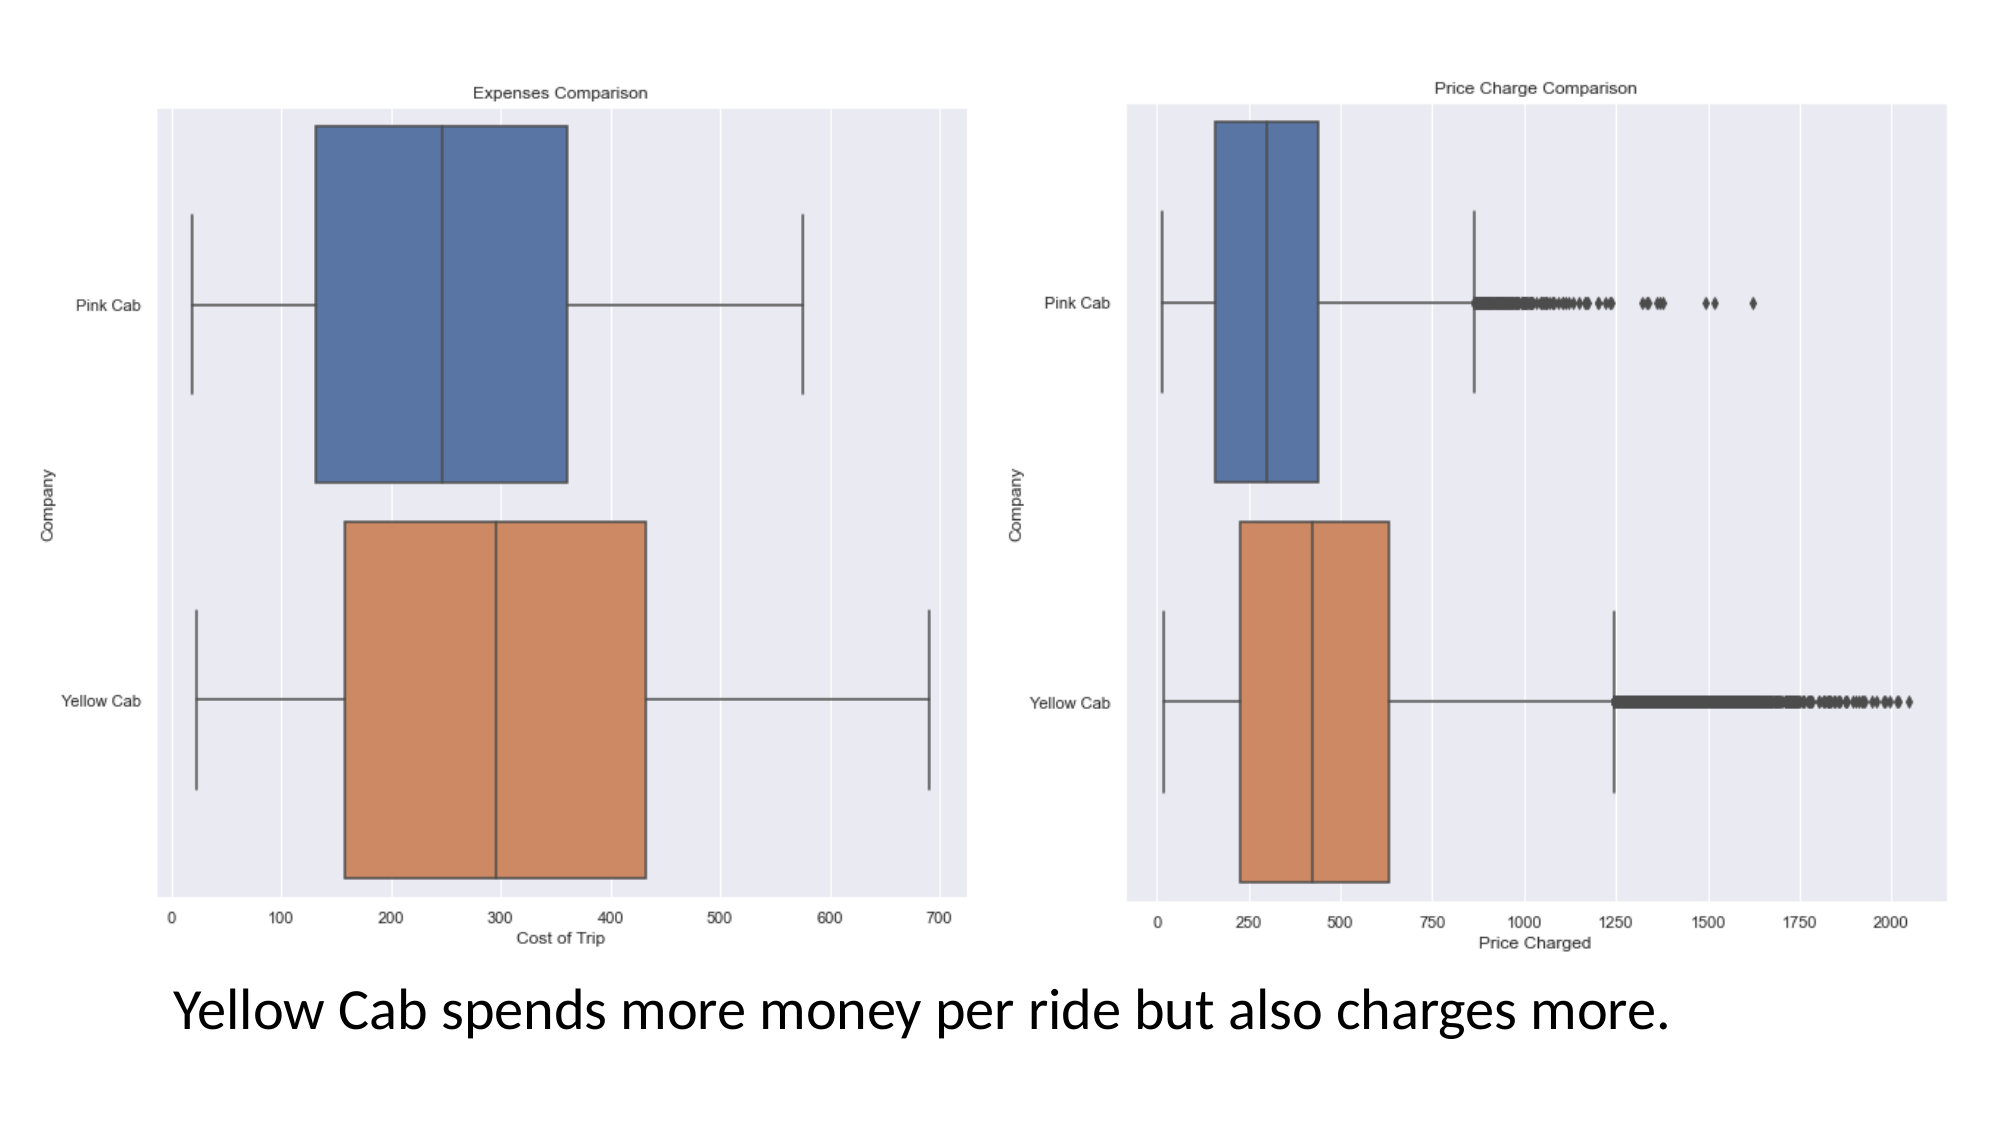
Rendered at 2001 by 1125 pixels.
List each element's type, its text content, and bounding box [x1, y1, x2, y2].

picture [999, 71, 1956, 963]
list Yellow Cab spends more money per ride but also charges more. [158, 956, 1843, 1058]
picture [31, 77, 976, 957]
